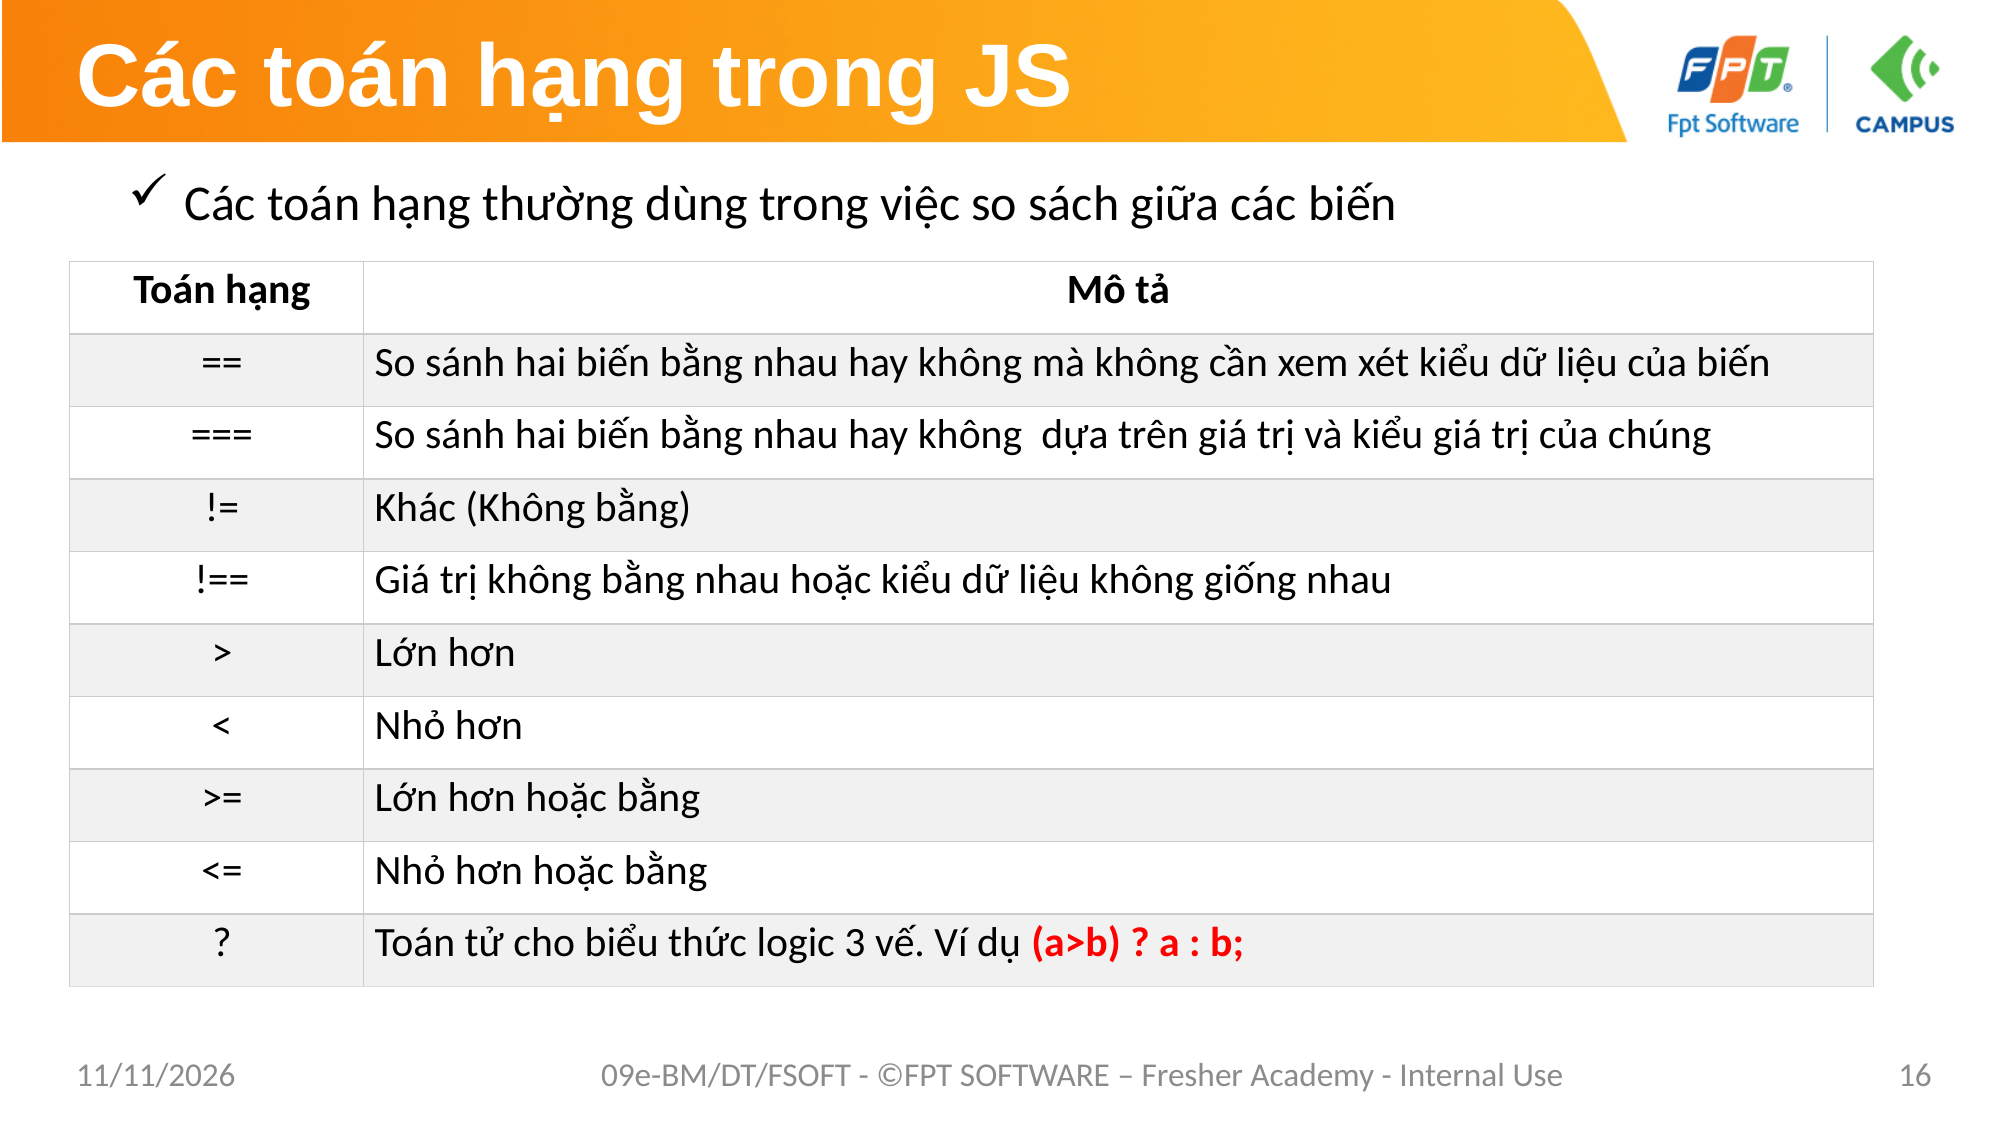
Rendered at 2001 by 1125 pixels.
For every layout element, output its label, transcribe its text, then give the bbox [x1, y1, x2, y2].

table_header Mô tả [364, 262, 1873, 333]
table_cell == [70, 335, 363, 406]
table_cell < [70, 697, 363, 768]
table_cell Lớn hơn hoặc bằng [364, 770, 1873, 841]
table_cell ? [70, 915, 363, 986]
text_box Các toán hạng thường dùng trong việc so sách giữa các biến [113, 163, 1413, 238]
table_cell Nhỏ hơn [364, 697, 1873, 768]
table_cell !== [70, 552, 363, 623]
table_cell Lớn hơn [364, 625, 1873, 696]
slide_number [60, 1042, 360, 1103]
table_cell >= [70, 770, 363, 841]
table_cell Khác (Không bằng) [364, 480, 1873, 551]
table_header Toán hạng [70, 262, 363, 333]
table_cell Giá trị không bằng nhau hoặc kiểu dữ liệu không giống nhau [364, 552, 1873, 623]
table_cell Nhỏ hơn hoặc bằng [364, 842, 1873, 913]
table_cell === [70, 407, 363, 478]
table_cell != [70, 480, 363, 551]
table_cell So sánh hai biến bằng nhau hay không mà không cần xem xét kiểu dữ liệu của biến [364, 335, 1873, 406]
table_cell So sánh hai biến bằng nhau hay không dựa trên giá trị và kiểu giá trị của chúng [364, 407, 1873, 478]
slide_number 16 [1800, 1042, 1947, 1103]
table_cell > [70, 625, 363, 696]
picture [2, 0, 1998, 1125]
table_cell <= [70, 842, 363, 913]
footer 09e-BM/DT/FSOFT - ©FPT SOFTWARE – Fresher Academy - Internal Use [385, 1042, 1780, 1103]
table_cell Toán tử cho biểu thức logic 3 vế. Ví dụ (a>b) ? a : b; [364, 915, 1873, 986]
title Các toán hạng trong JS [60, 0, 1567, 141]
